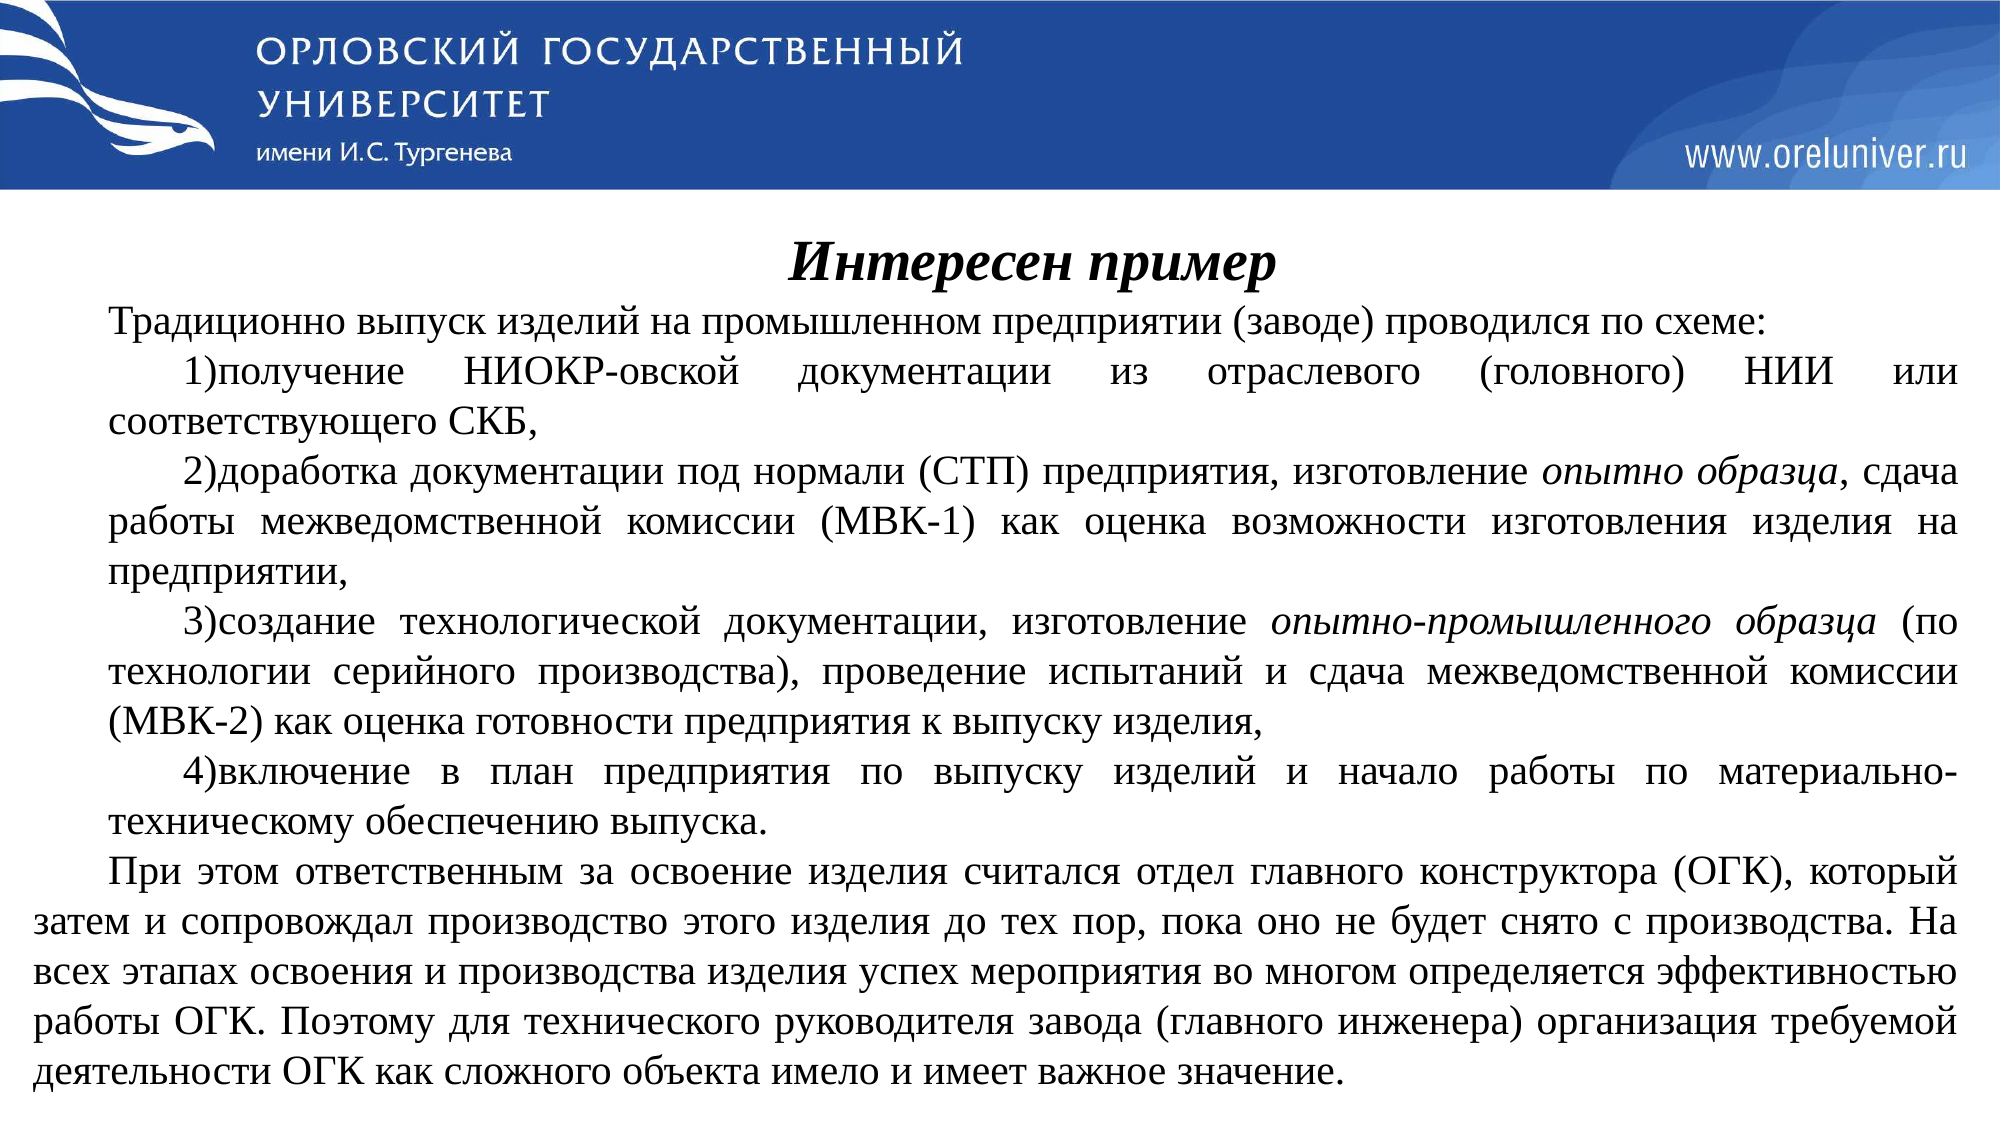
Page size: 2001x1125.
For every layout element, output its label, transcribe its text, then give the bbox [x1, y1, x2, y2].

text_box Интересен пример Традиционно выпуск изделий на промышленном предприятии (заводе) проводился по схеме: получение НИОКР-овской документации из отраслевого (головного) НИИ или соответствующего СКБ, доработка документации под нормали (СТП) предприятия, изготовление опытно образца, сдача работы межведомственной комиссии (МВК-1) как оценка возможности изготовления изделия на предприятии, создание технологической документации, изготовление опытно-промышленного образца (по технологии серийного производства), проведение испытаний и сдача межведомственной комиссии (МВК-2) как оценка готовности предприятия к выпуску изделия, включение в план предприятия по выпуску изделий и начало работы по материально-техническому обеспечению выпуска. При этом ответственным за освоение изделия считался отдел главного конструктора (ОГК), который затем и сопровождал производство этого изделия до тех пор, пока оно не будет снято с производства. На всех этапах освоения и производства изделия успех мероприятия во многом определяется эффективностью работы ОГК. Поэтому для технического руководителя завода (главного инженера) организация требуемой деятельности ОГК как сложного объекта имело и имеет важное значение. [18, 215, 1974, 1101]
picture [0, 0, 2000, 190]
